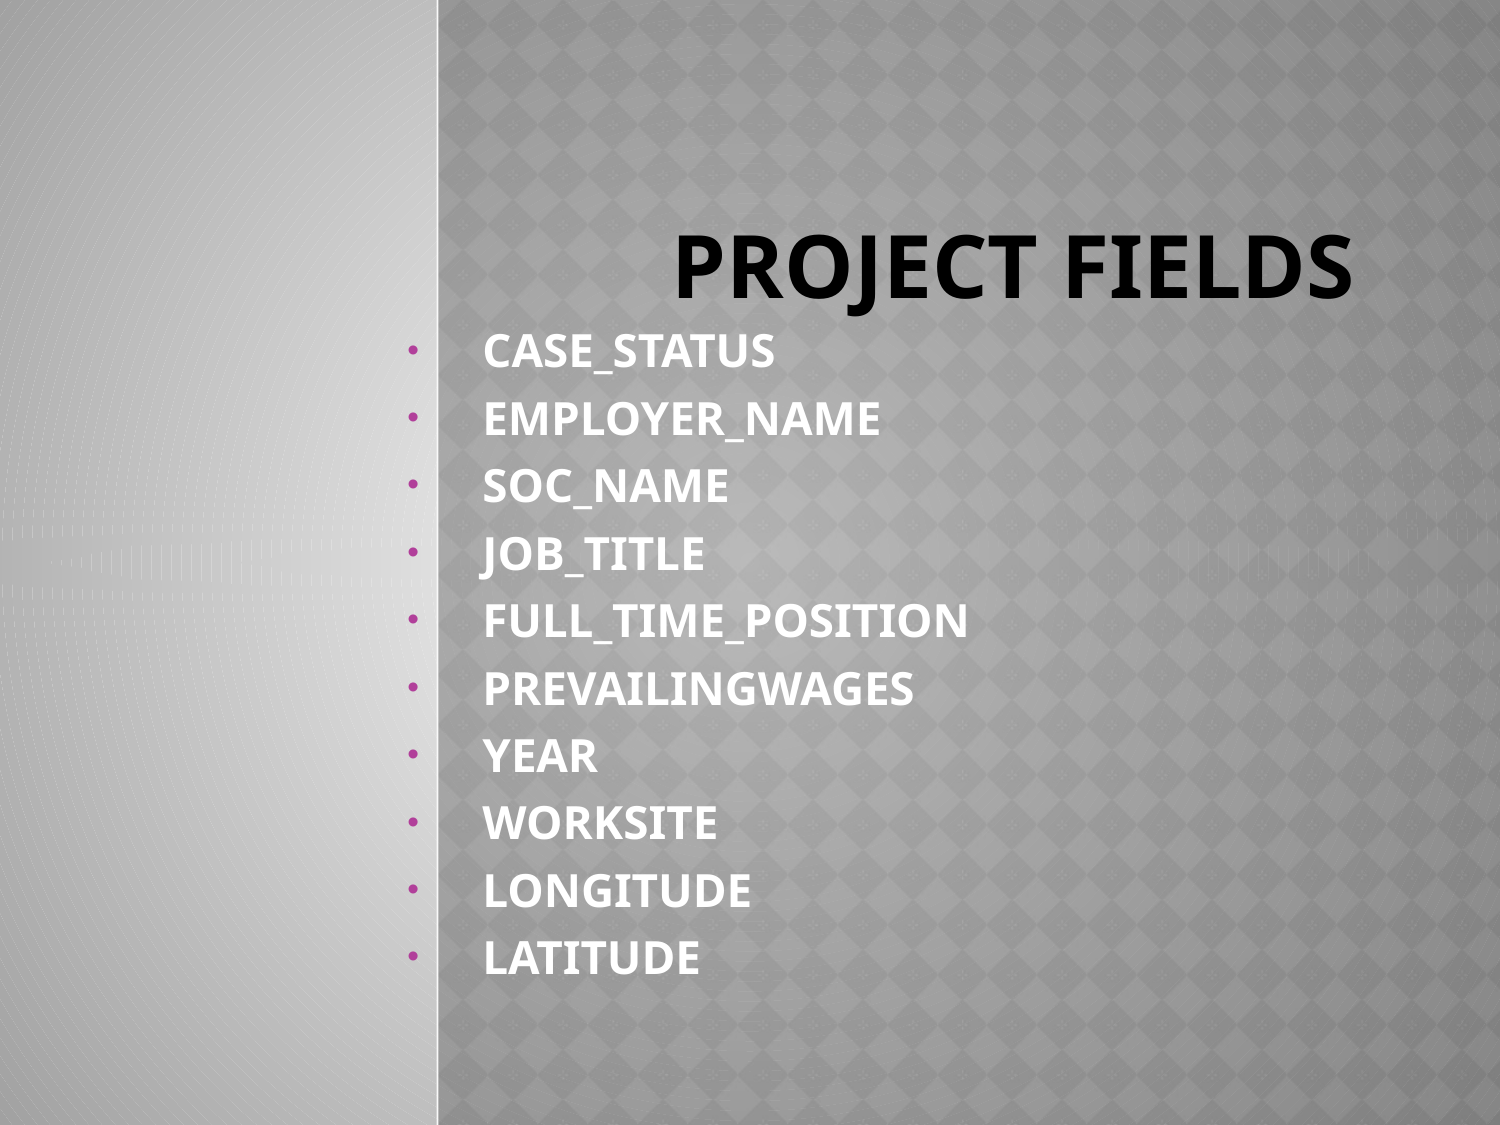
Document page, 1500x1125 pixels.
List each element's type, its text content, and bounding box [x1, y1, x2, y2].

title PROJECT FIELDS [87, 75, 1363, 317]
subtitle CASE_STATUS EMPLOYER_NAME SOC_NAME JOB_TITLE FULL_TIME_POSITION PREVAILINGWAGES YEAR WORKSITE LONGITUDE LATITUDE [399, 321, 1500, 1072]
